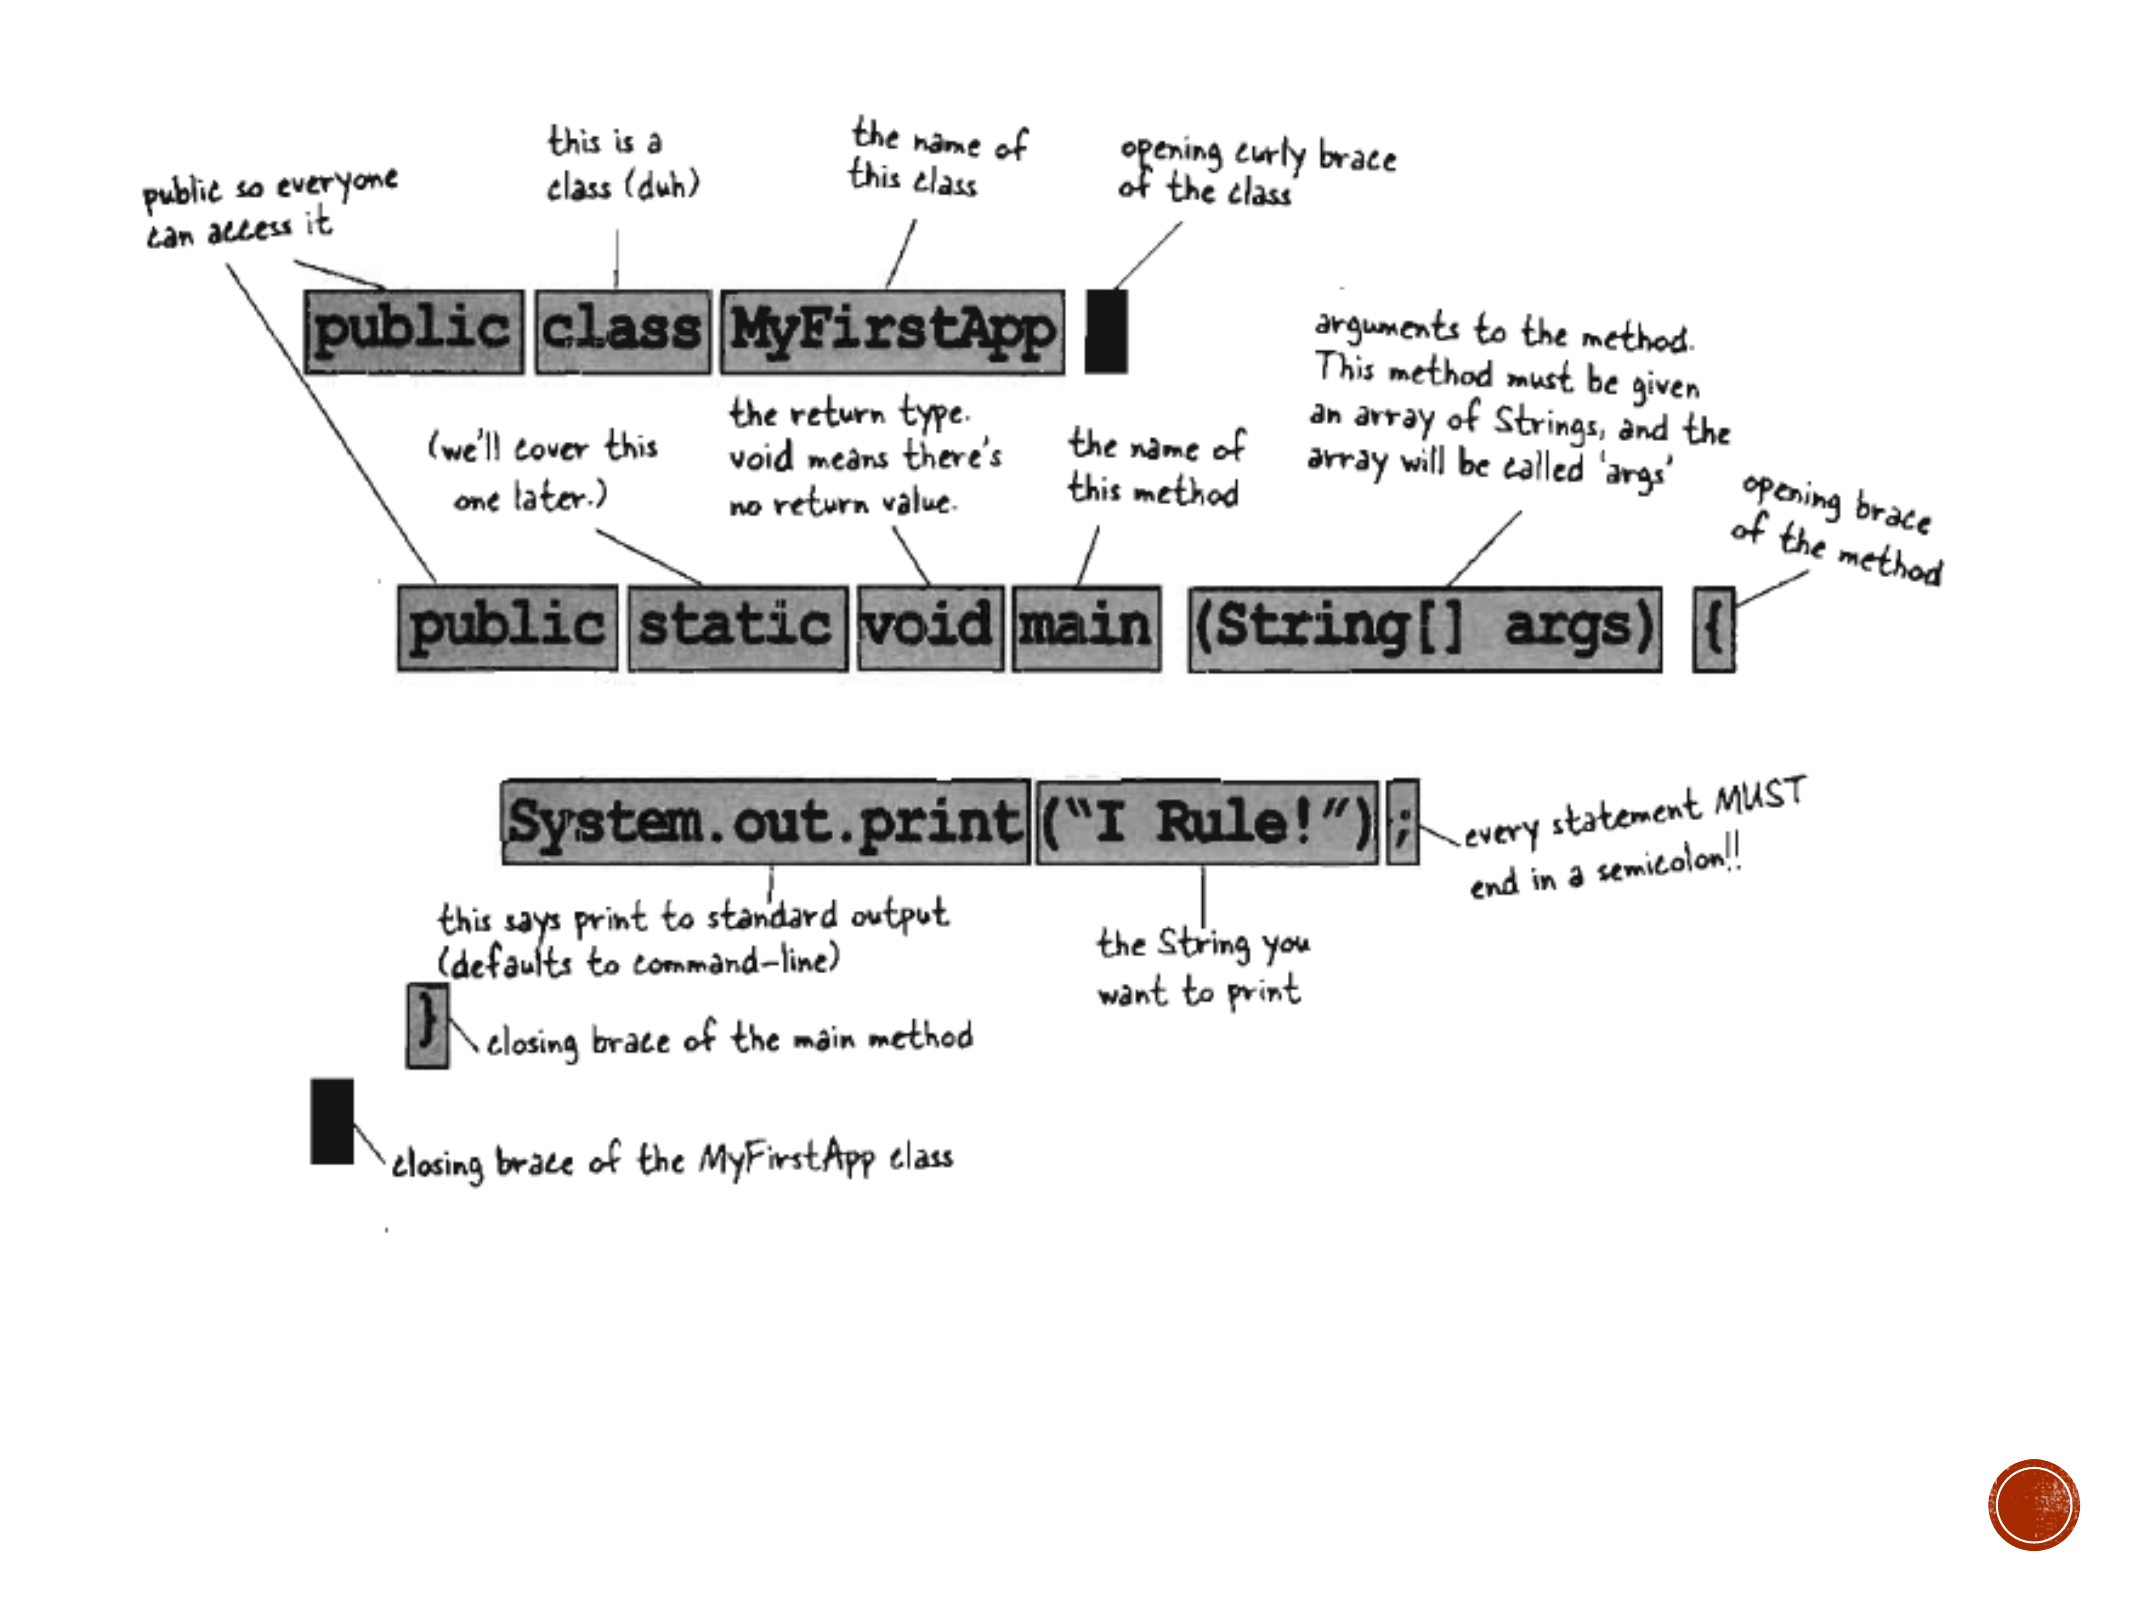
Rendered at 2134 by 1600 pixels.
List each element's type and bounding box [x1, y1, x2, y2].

picture [0, 52, 2134, 1277]
